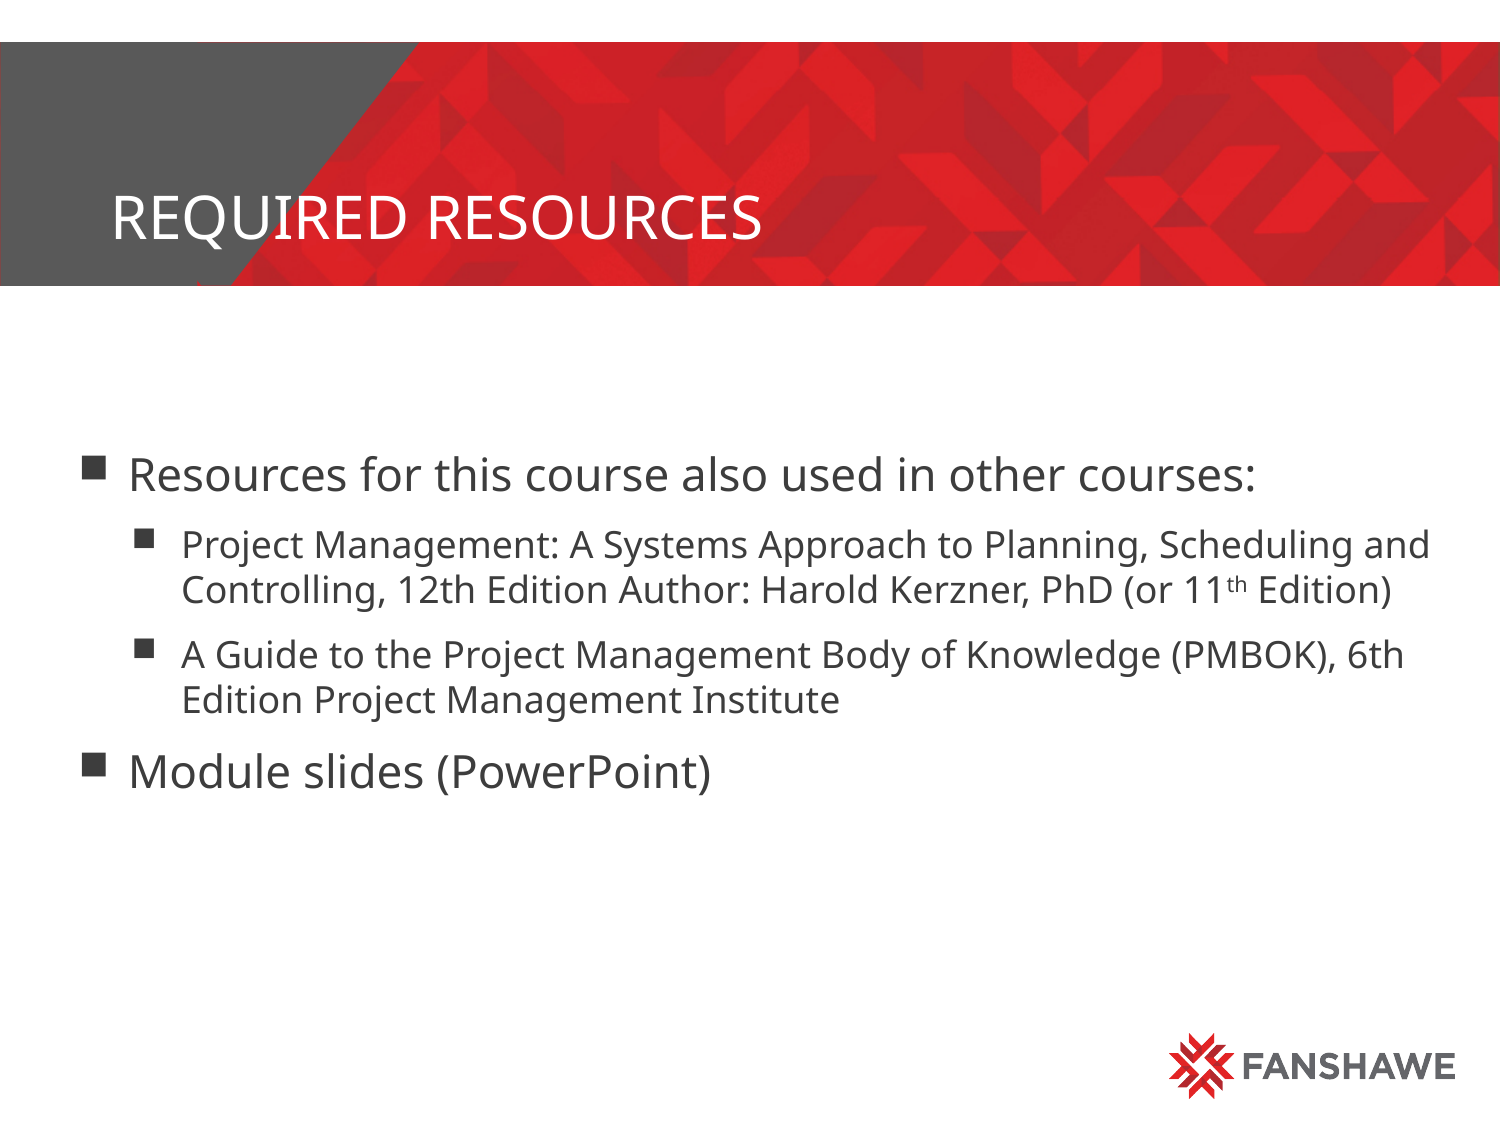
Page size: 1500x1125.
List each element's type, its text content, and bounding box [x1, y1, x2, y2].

list Resources for this course also used in other courses: Project Management: A Systems Approach to Planning, Scheduling and Controlling, 12th Edition Author: Harold Kerzner, PhD (or 11th Edition) A Guide to the Project Management Body of Knowledge (PMBOK), 6th Edition Project Management Institute Module slides (PowerPoint) [62, 328, 1458, 993]
picture [1169, 1033, 1455, 1099]
title Required resources [95, 81, 1406, 260]
picture [232, 42, 1500, 286]
